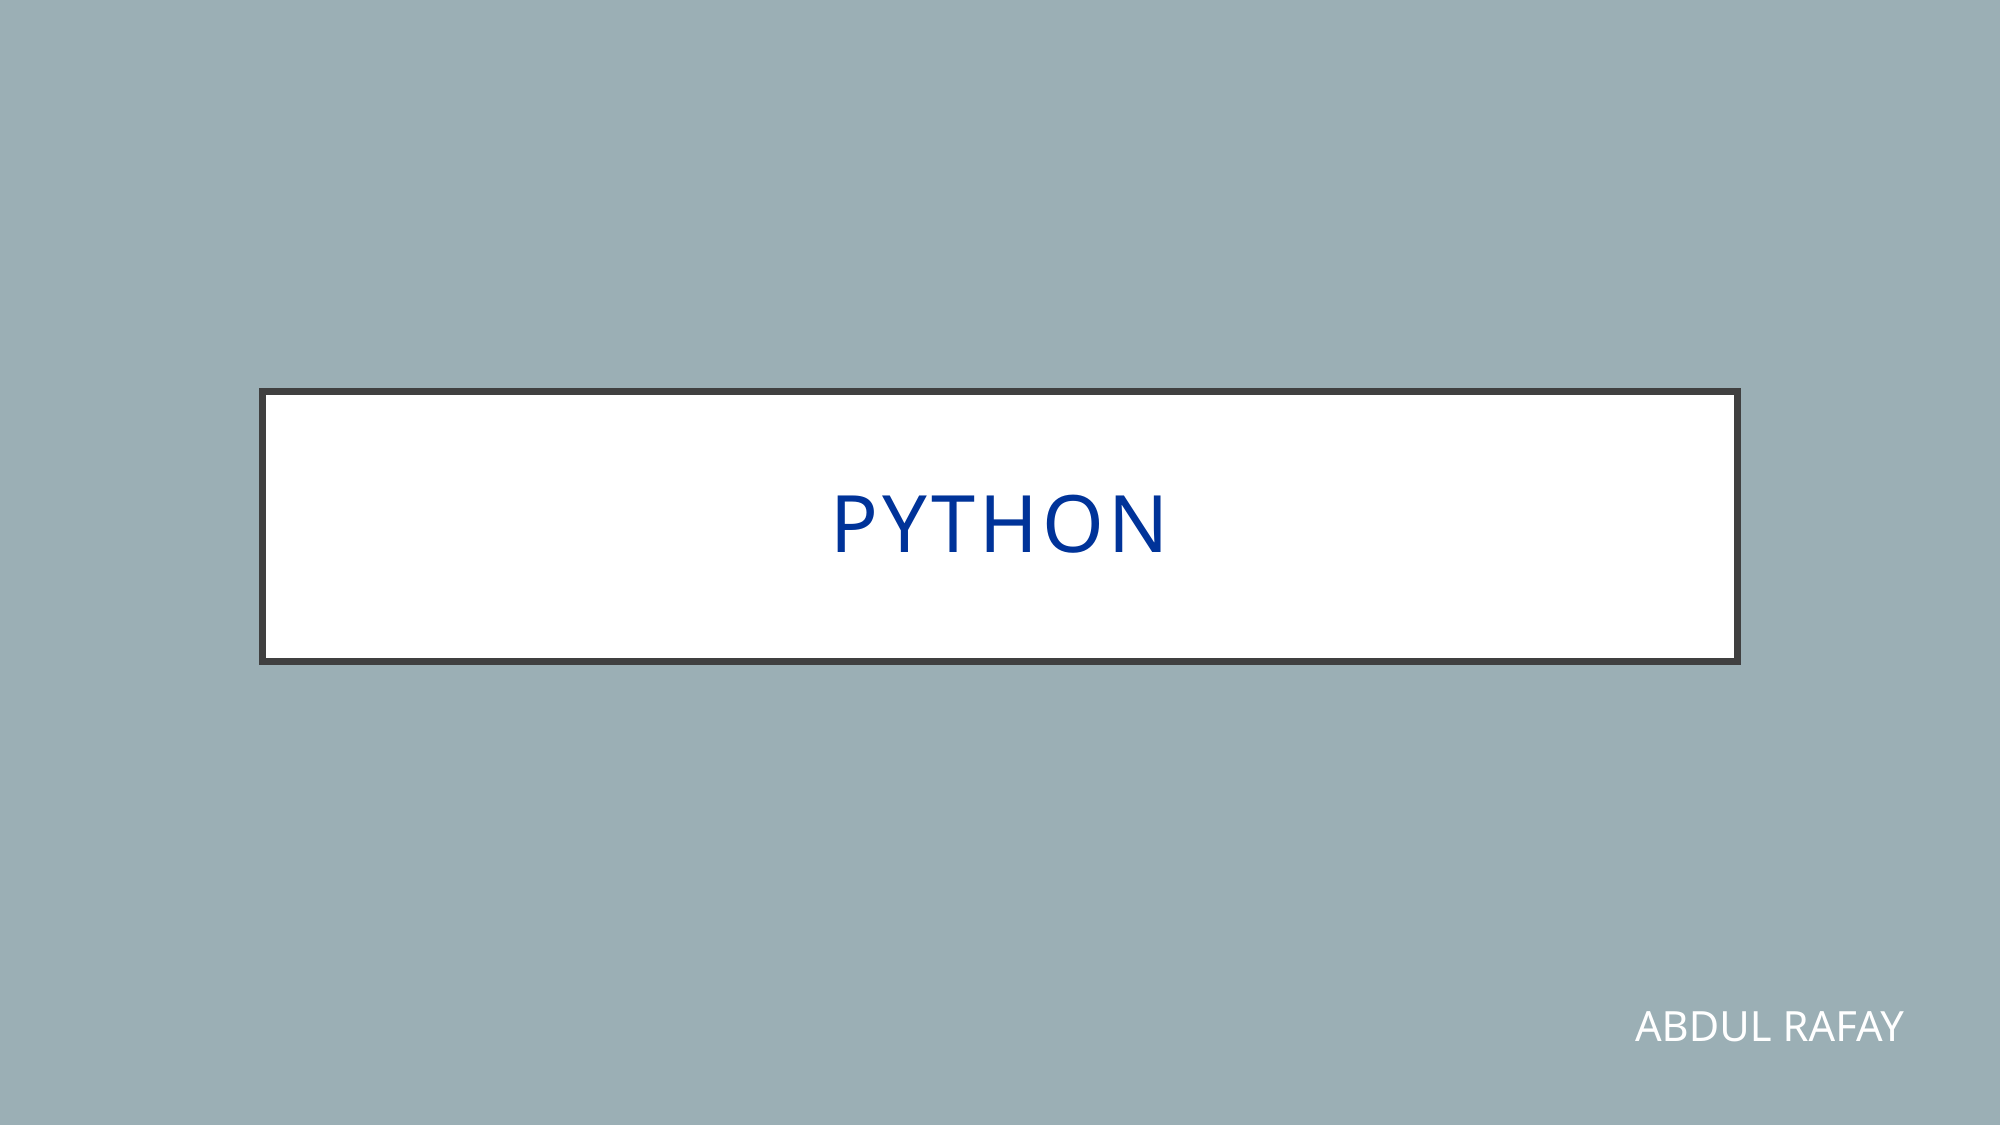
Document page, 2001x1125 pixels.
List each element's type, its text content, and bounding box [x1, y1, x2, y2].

subtitle ABDUL RAFAY [1211, 921, 2000, 1125]
title PYTHON [259, 388, 1741, 665]
